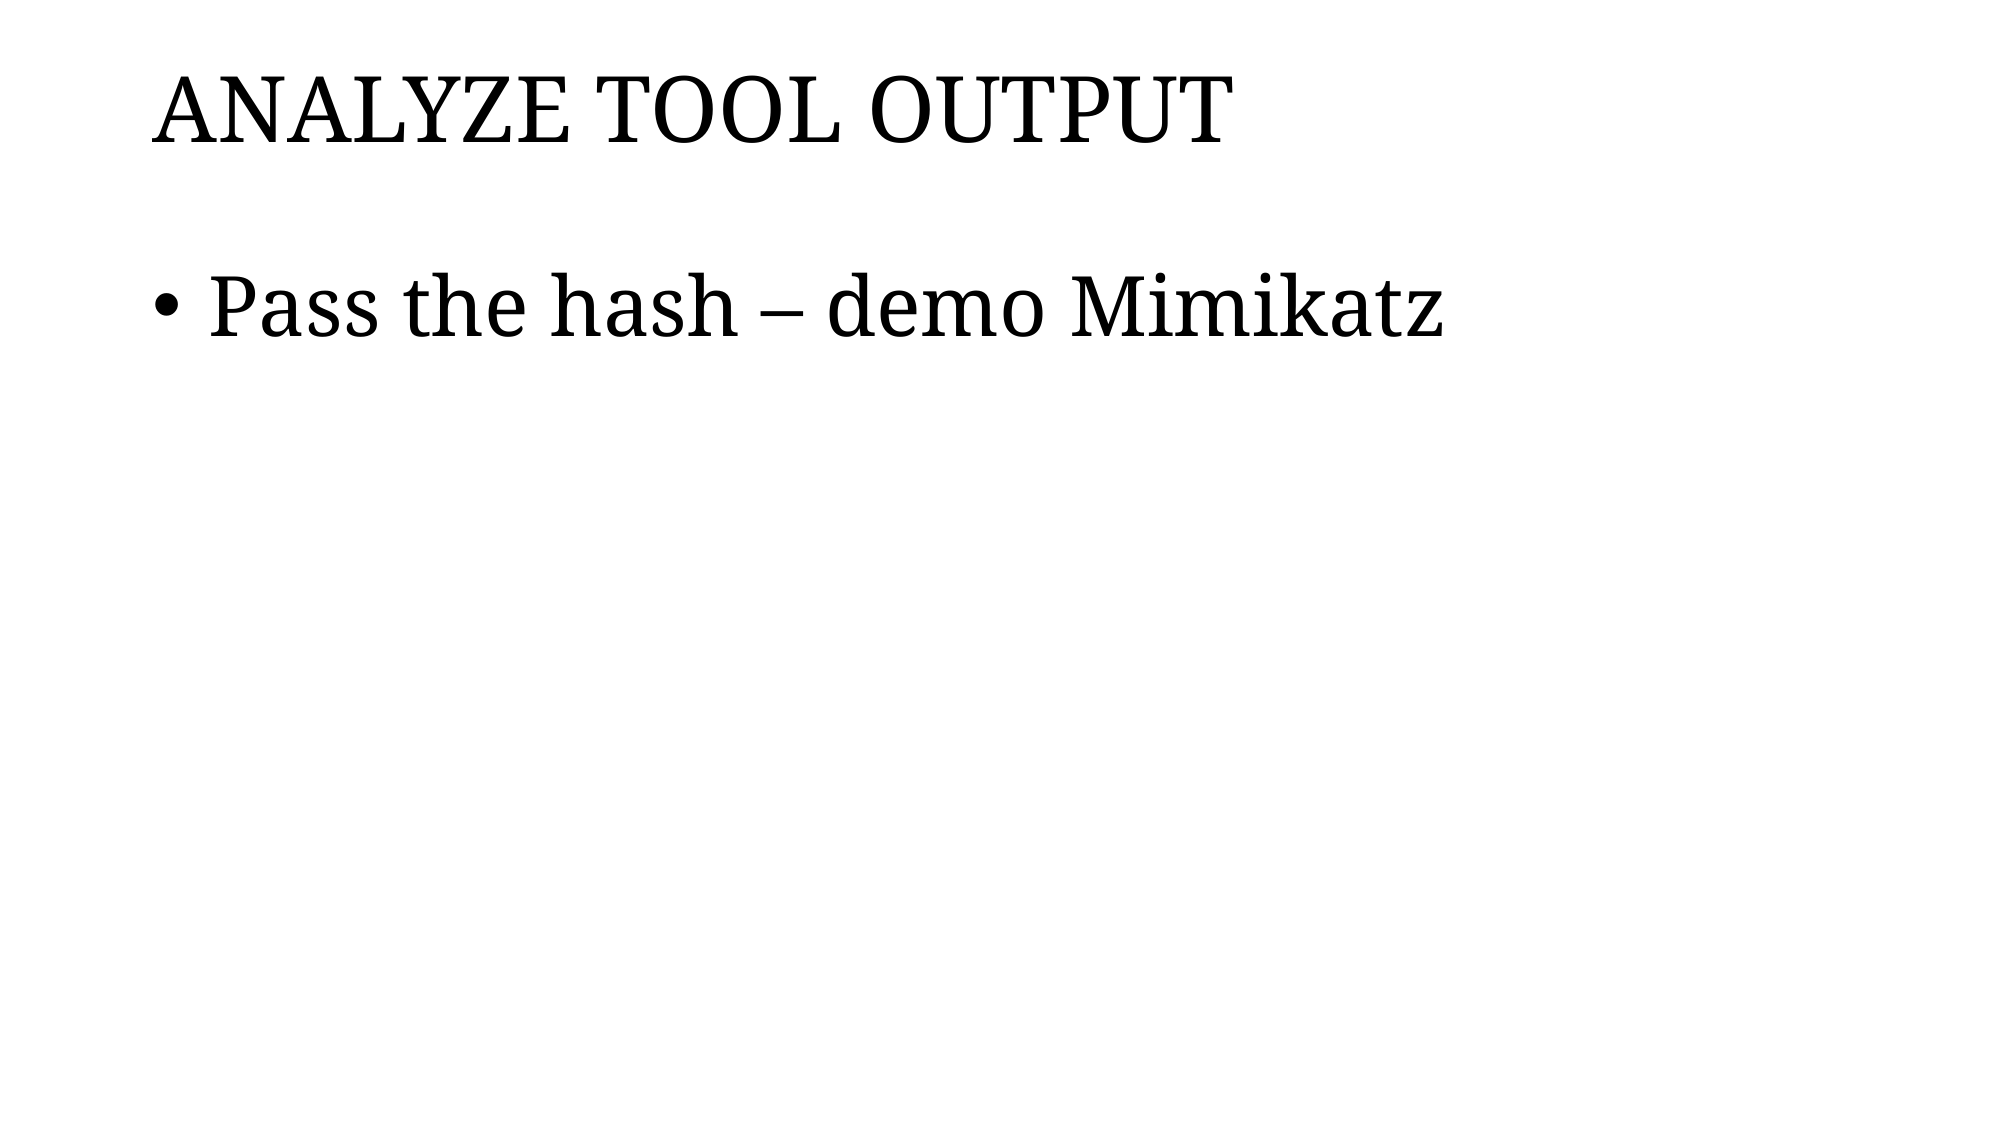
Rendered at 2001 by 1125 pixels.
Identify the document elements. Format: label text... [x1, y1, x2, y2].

list Pass the hash – demo Mimikatz [137, 246, 1863, 1103]
title ANALYZE TOOL OUTPUT [137, 22, 1863, 204]
